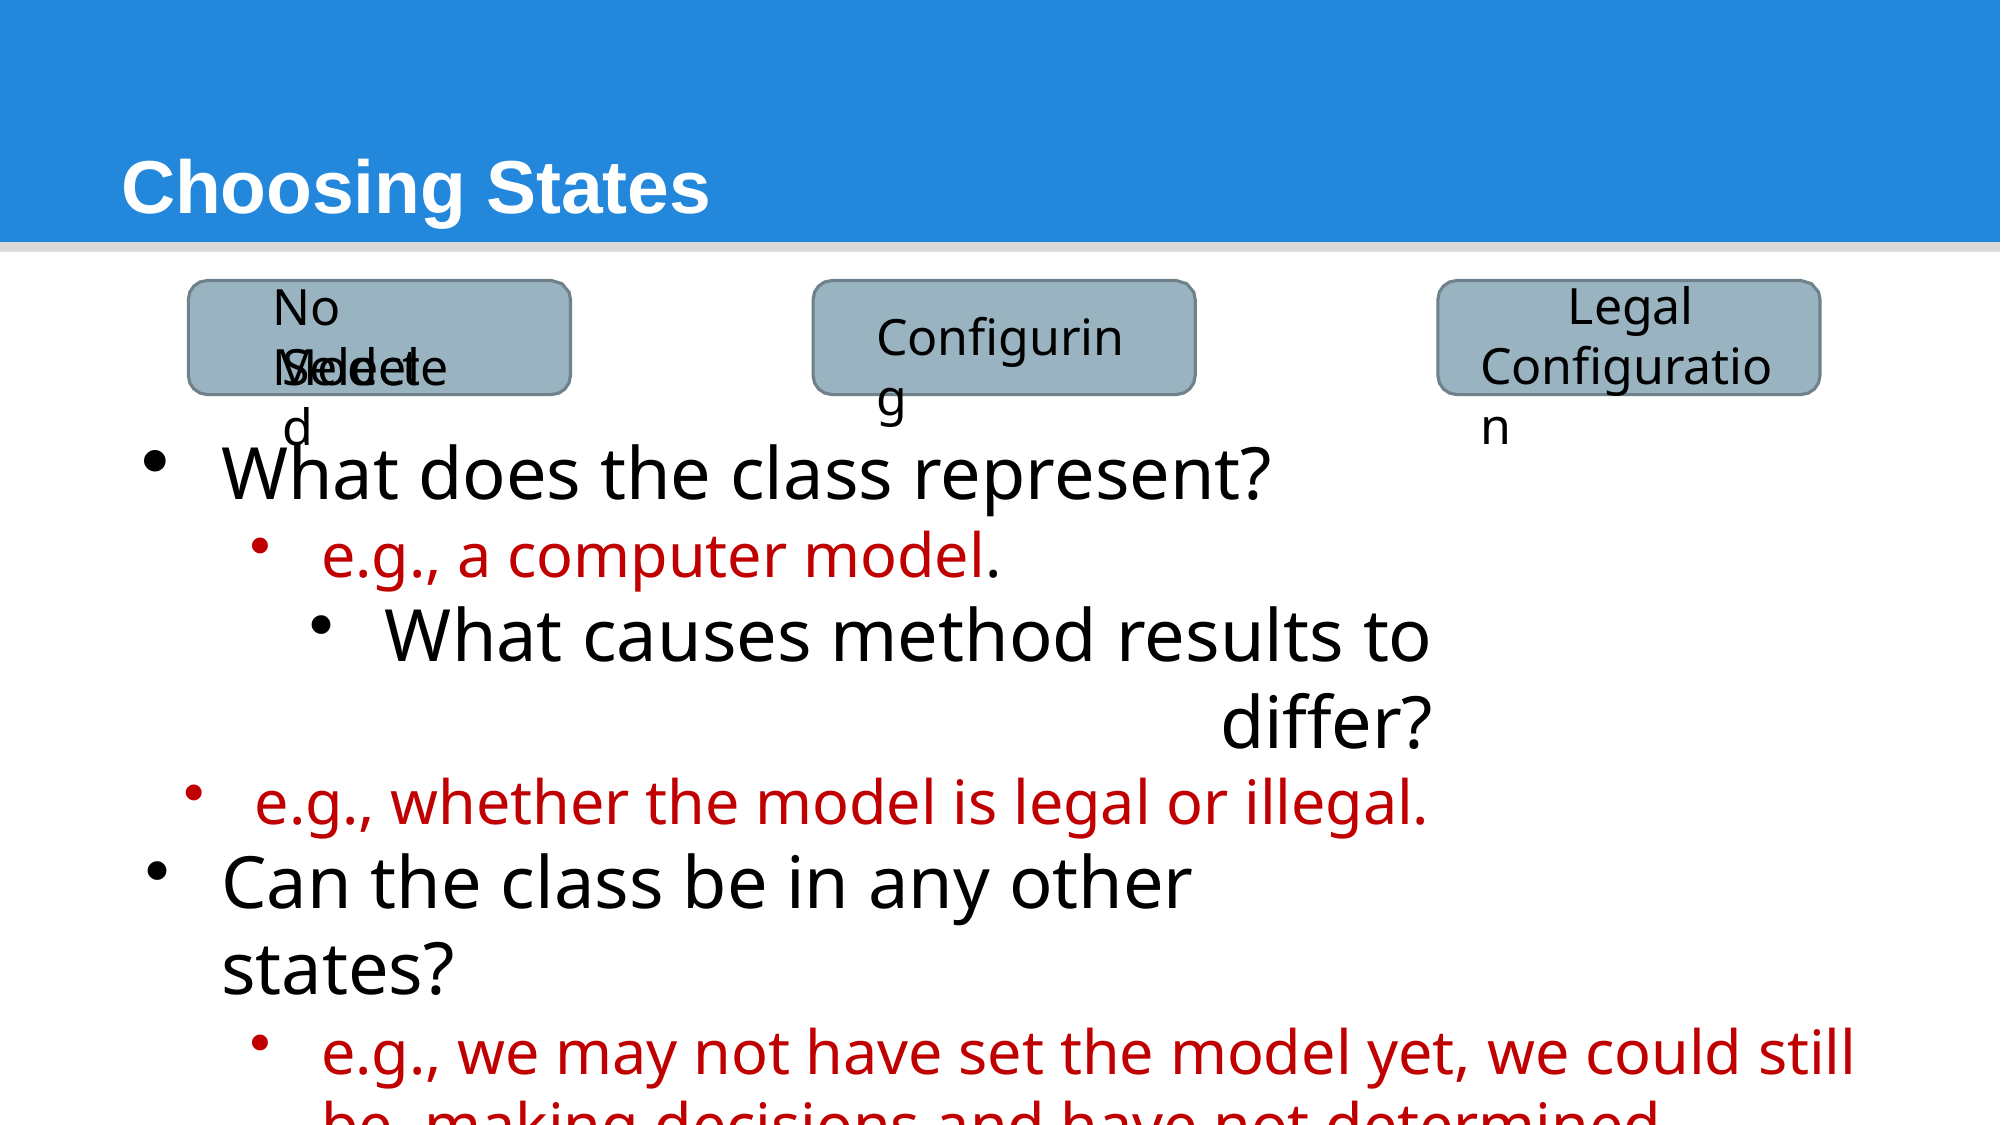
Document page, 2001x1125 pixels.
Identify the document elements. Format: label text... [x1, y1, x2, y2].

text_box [1435, 278, 1823, 397]
text_box Configuring [873, 405, 1135, 426]
text_box Selected [279, 405, 480, 456]
text_box Legal Configuration [1477, 272, 1781, 276]
text_box What does the class represent? e.g., a computer model. What causes method results to differ? e.g., whether the model is legal or illegal. Can the class be in any other states? e.g., we may not have set the model yet, we could still be making decisions and have not determined legality. [139, 424, 1869, 1125]
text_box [810, 278, 1198, 397]
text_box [185, 278, 573, 397]
title Choosing States [118, 135, 913, 327]
text_box Legal Configuration [1477, 405, 1781, 455]
text_box No Model [269, 272, 490, 276]
